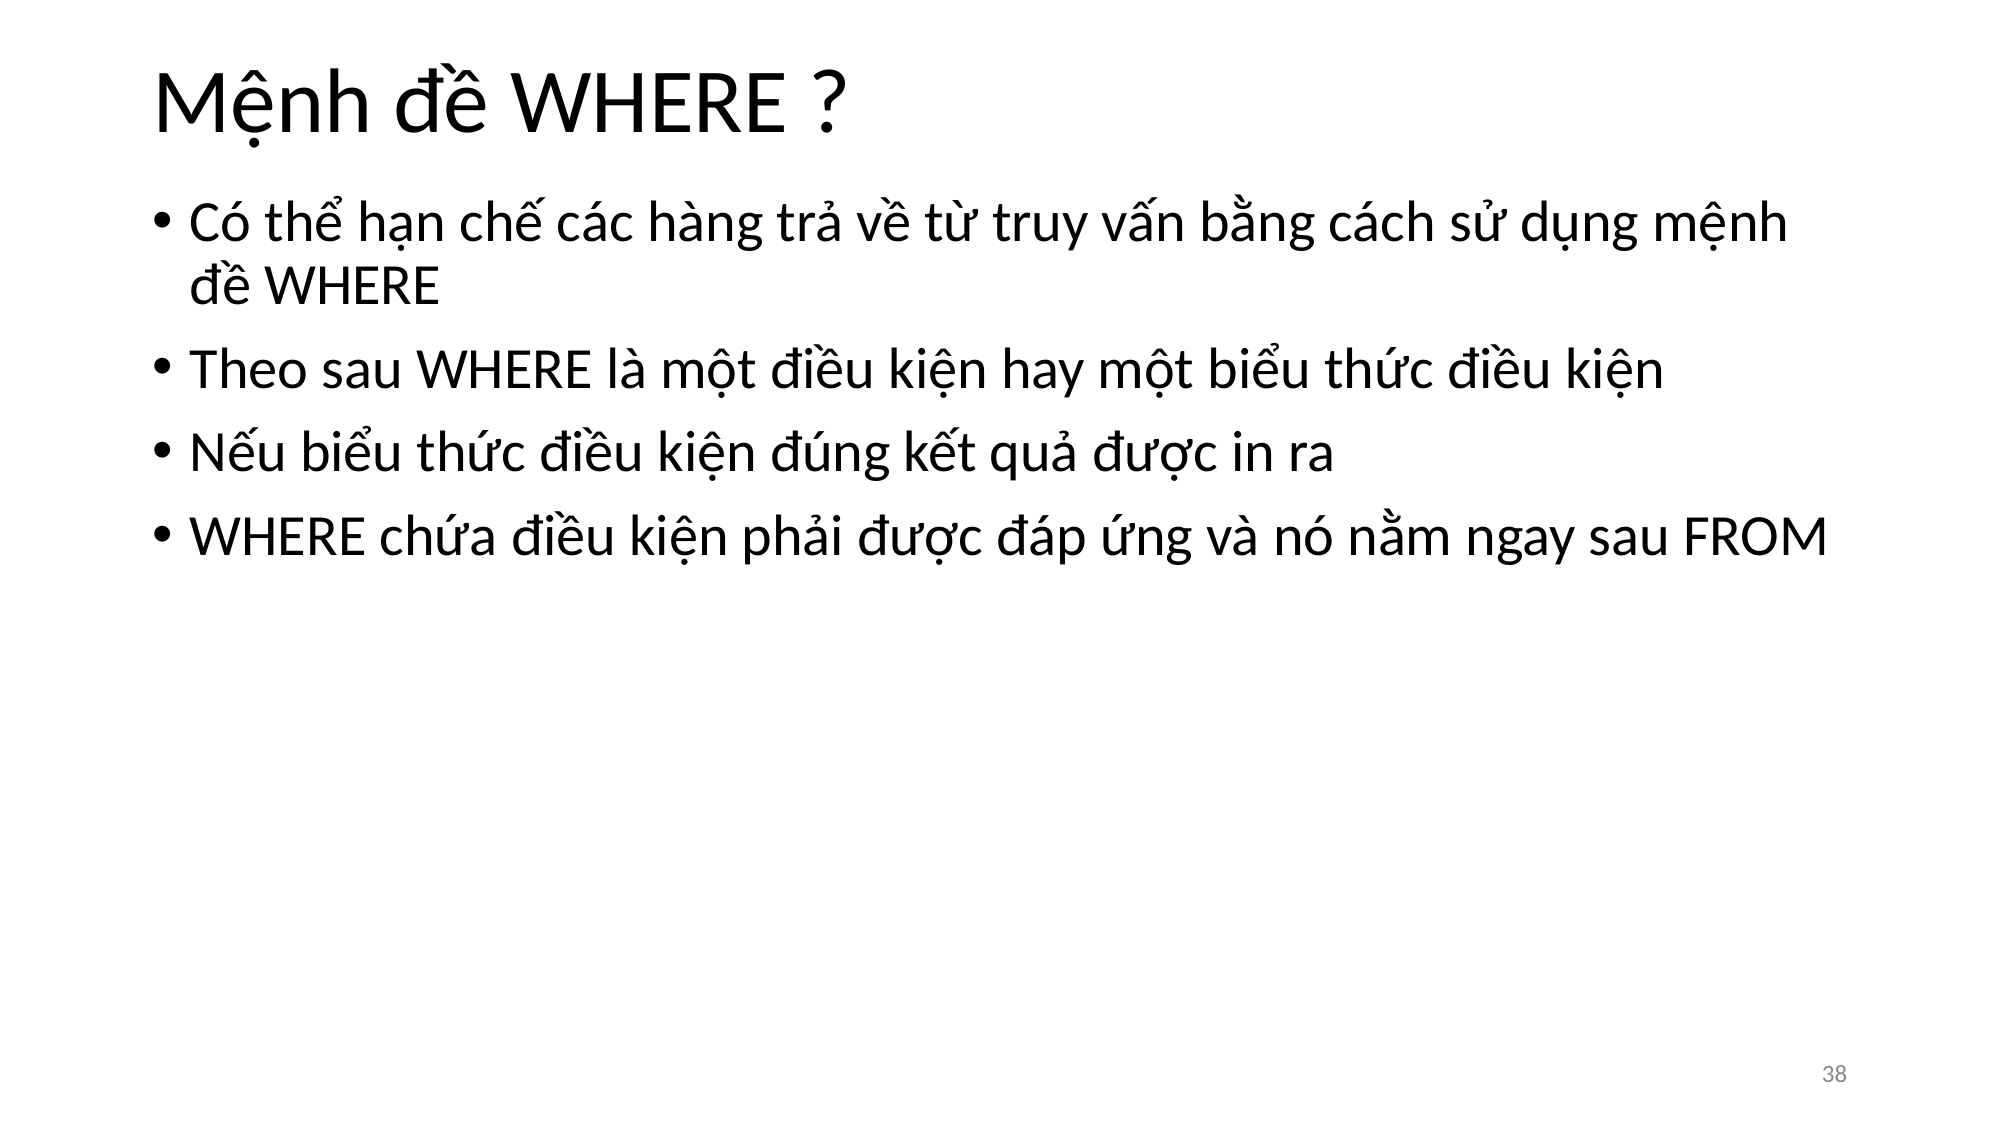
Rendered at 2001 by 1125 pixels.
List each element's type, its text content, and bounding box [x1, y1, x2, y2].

list Có thể hạn chế các hàng trả về từ truy vấn bằng cách sử dụng mệnh đề WHERE Theo sau WHERE là một điều kiện hay một biểu thức điều kiện Nếu biểu thức điều kiện đúng kết quả được in ra WHERE chứa điều kiện phải được đáp ứng và nó nằm ngay sau FROM [137, 183, 1863, 1014]
title Mệnh đề WHERE ? [137, 21, 1863, 183]
slide_number ‹#› [1412, 1042, 1863, 1103]
